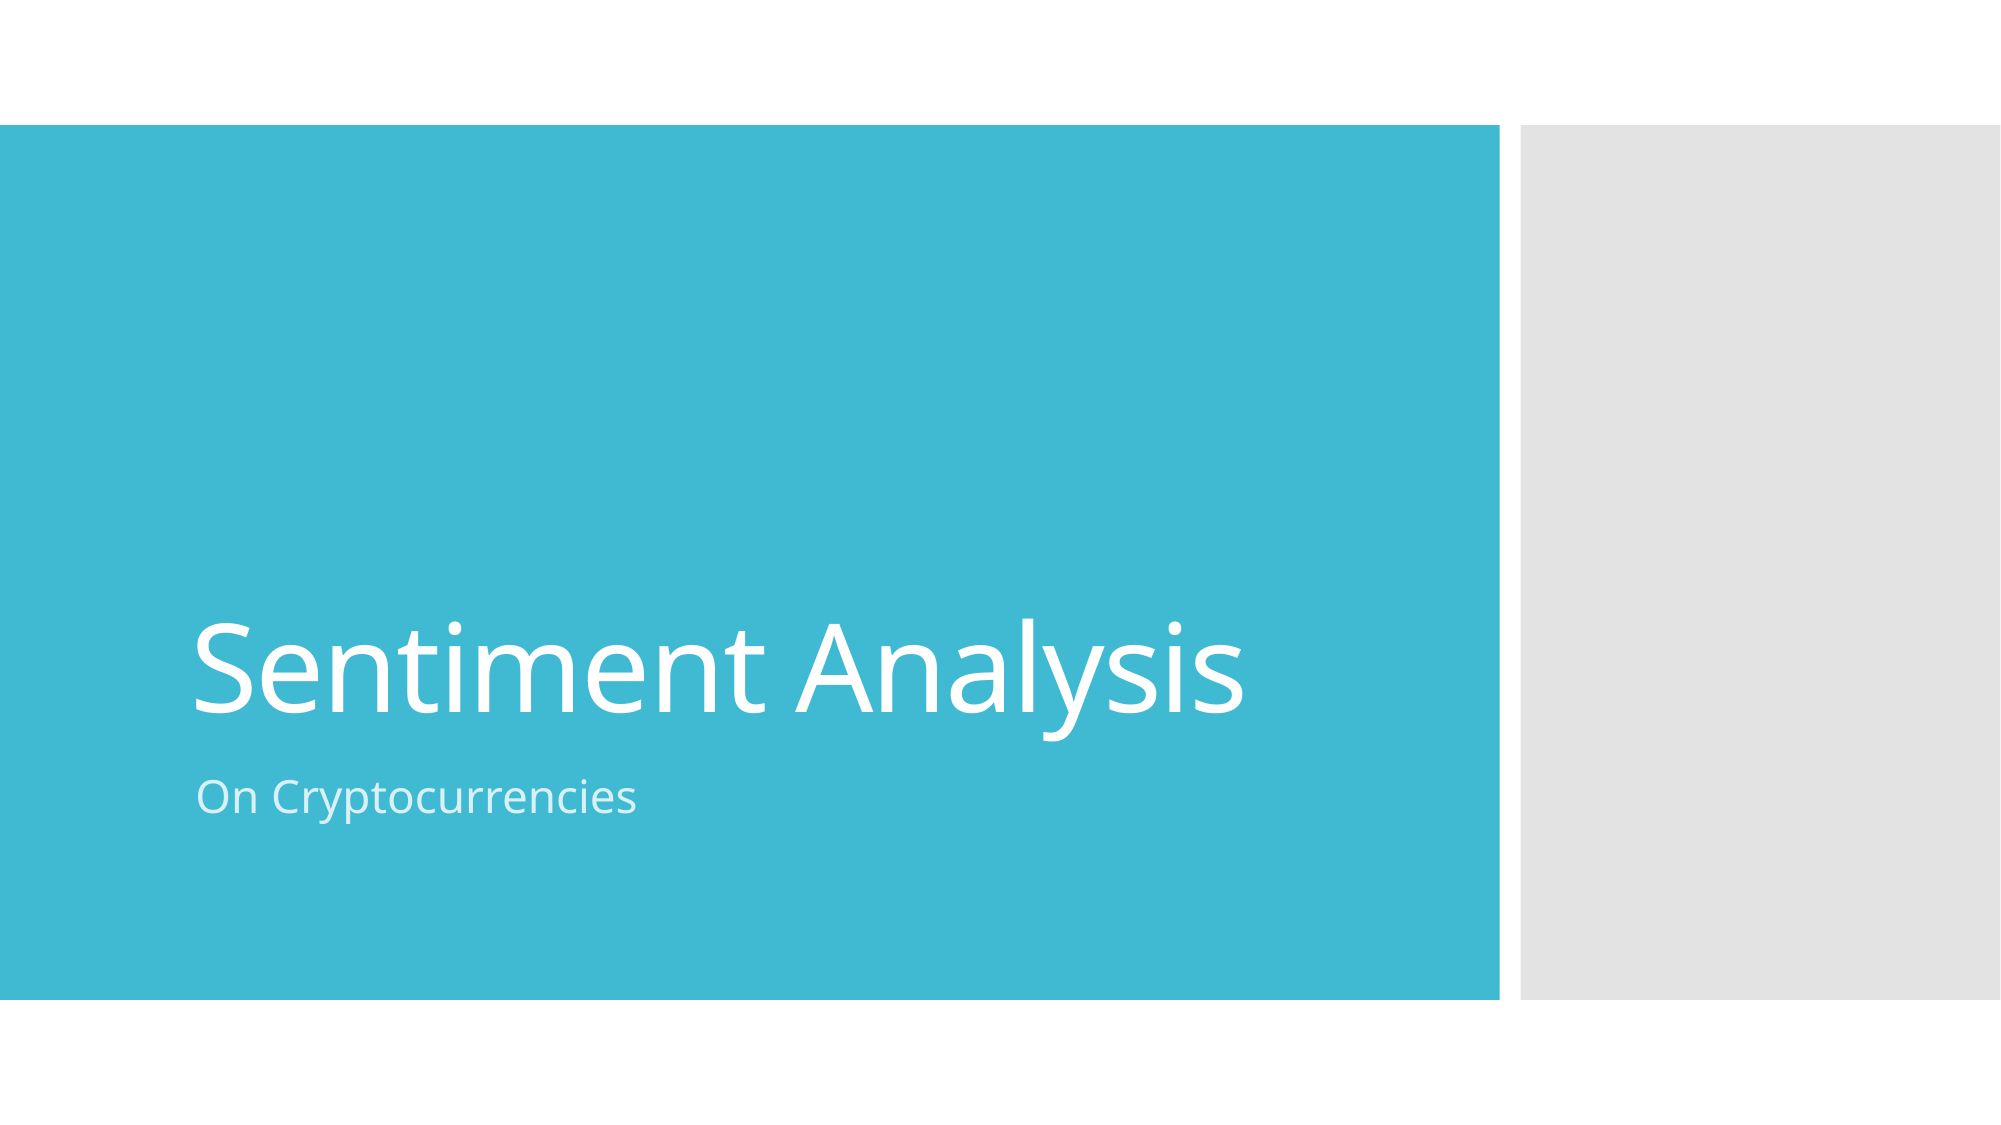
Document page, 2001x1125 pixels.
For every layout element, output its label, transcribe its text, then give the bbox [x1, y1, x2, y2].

title Sentiment Analysis [175, 213, 1376, 747]
subtitle On Cryptocurrencies [180, 766, 1381, 917]
